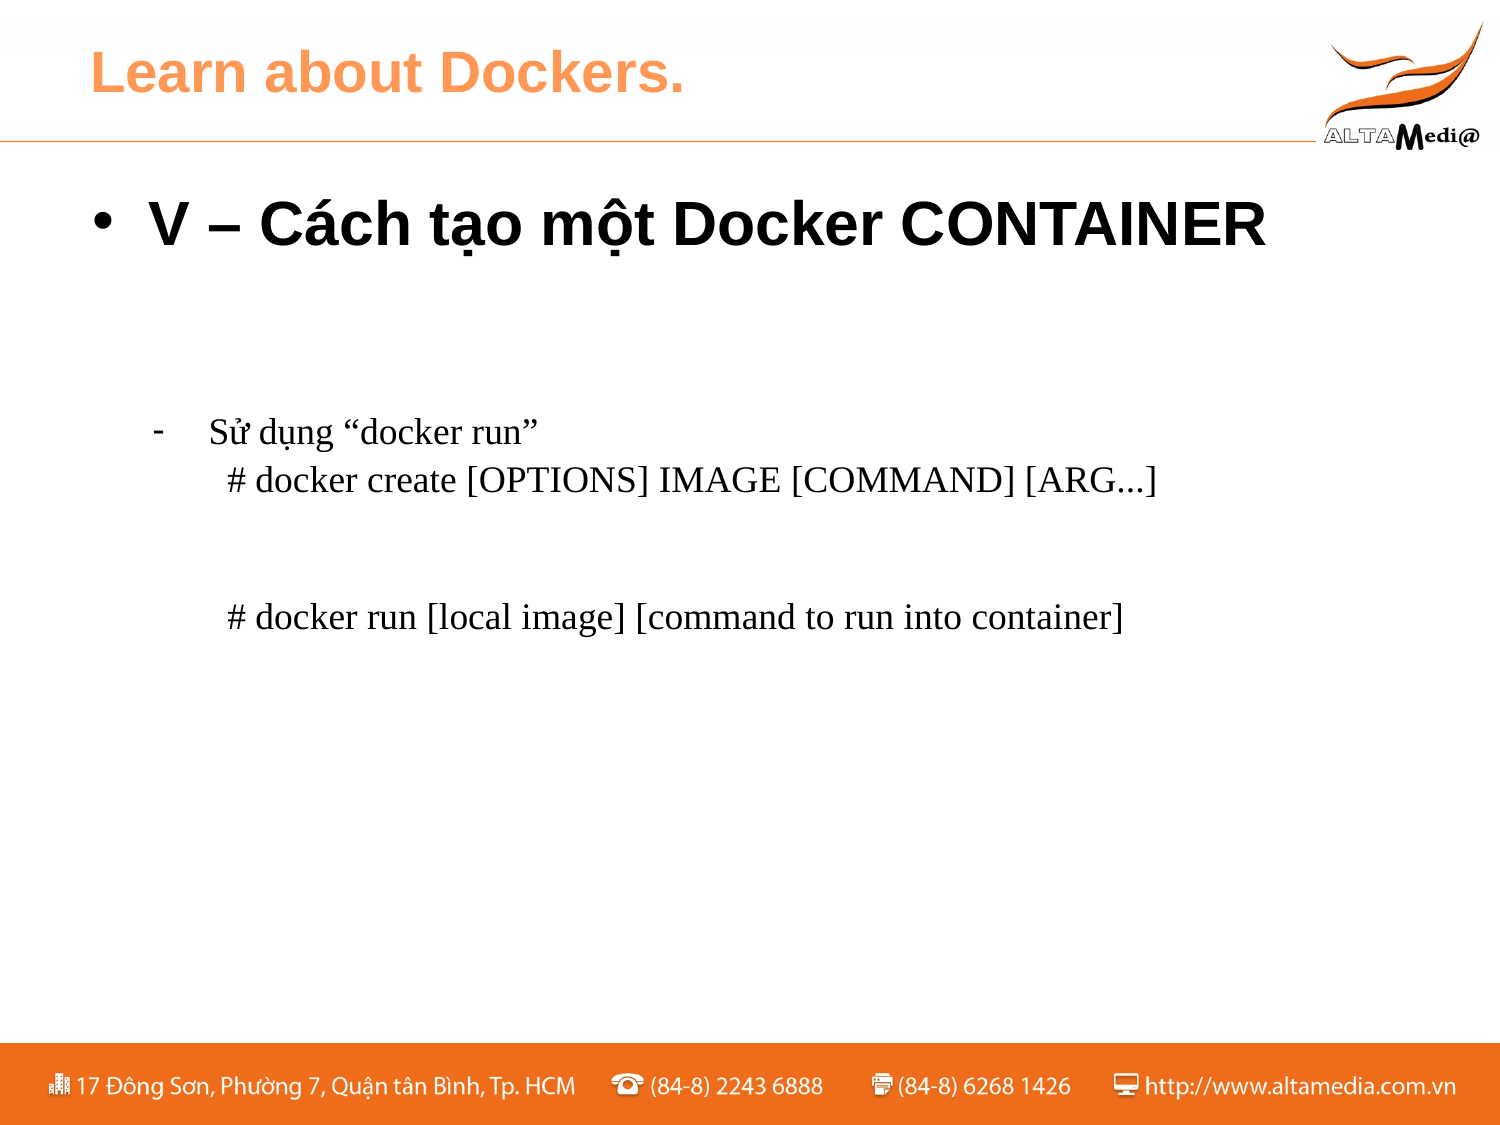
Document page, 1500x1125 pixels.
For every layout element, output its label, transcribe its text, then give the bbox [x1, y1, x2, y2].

picture [0, 1043, 1500, 1125]
picture [0, 21, 1500, 150]
text_box Sử dụng “docker run” # docker create [OPTIONS] IMAGE [COMMAND] [ARG...] # docker run [local image] [command to run into container] [137, 399, 1288, 645]
list V – Cách tạo một Docker CONTAINER [77, 174, 1428, 313]
title Learn about Dockers. [75, 12, 1313, 125]
